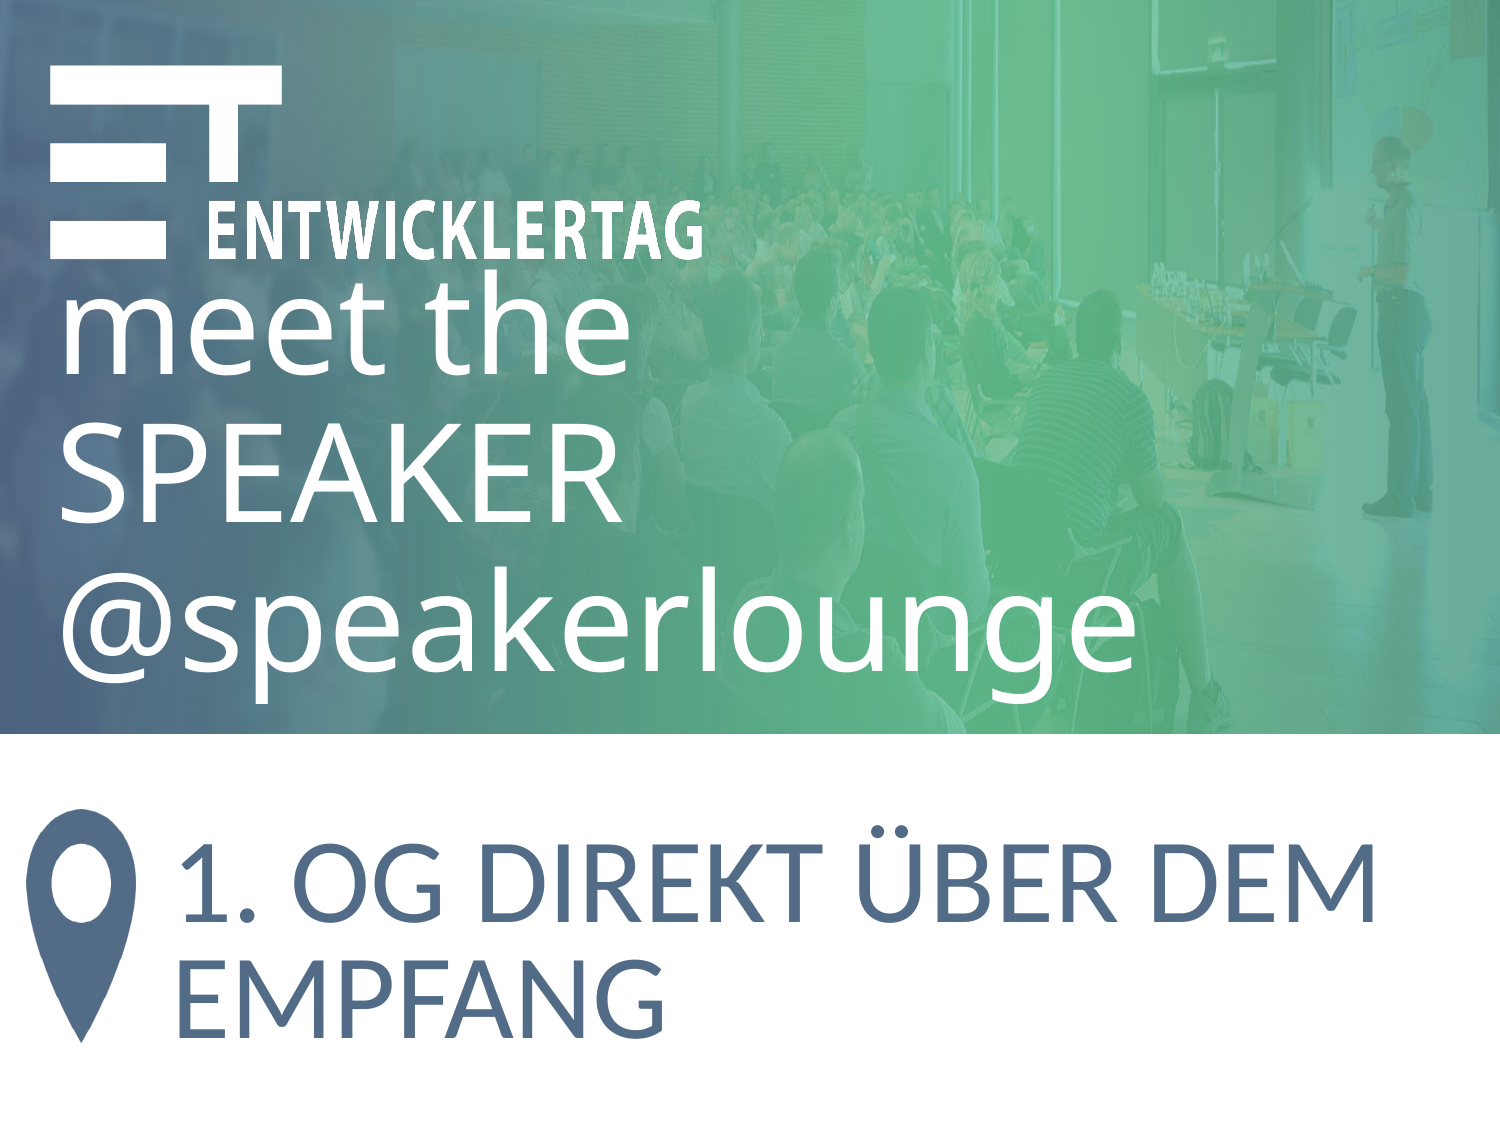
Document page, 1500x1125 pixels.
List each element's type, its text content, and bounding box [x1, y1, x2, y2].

picture [0, 0, 1500, 734]
picture [26, 809, 136, 1043]
subtitle 1. OG DIREKT ÜBER DEM EMPFANG [156, 822, 1500, 1058]
text_box [703, 368, 1231, 623]
text_box [496, 395, 704, 649]
title meet the SPEAKER @speakerlounge [40, 314, 1231, 709]
